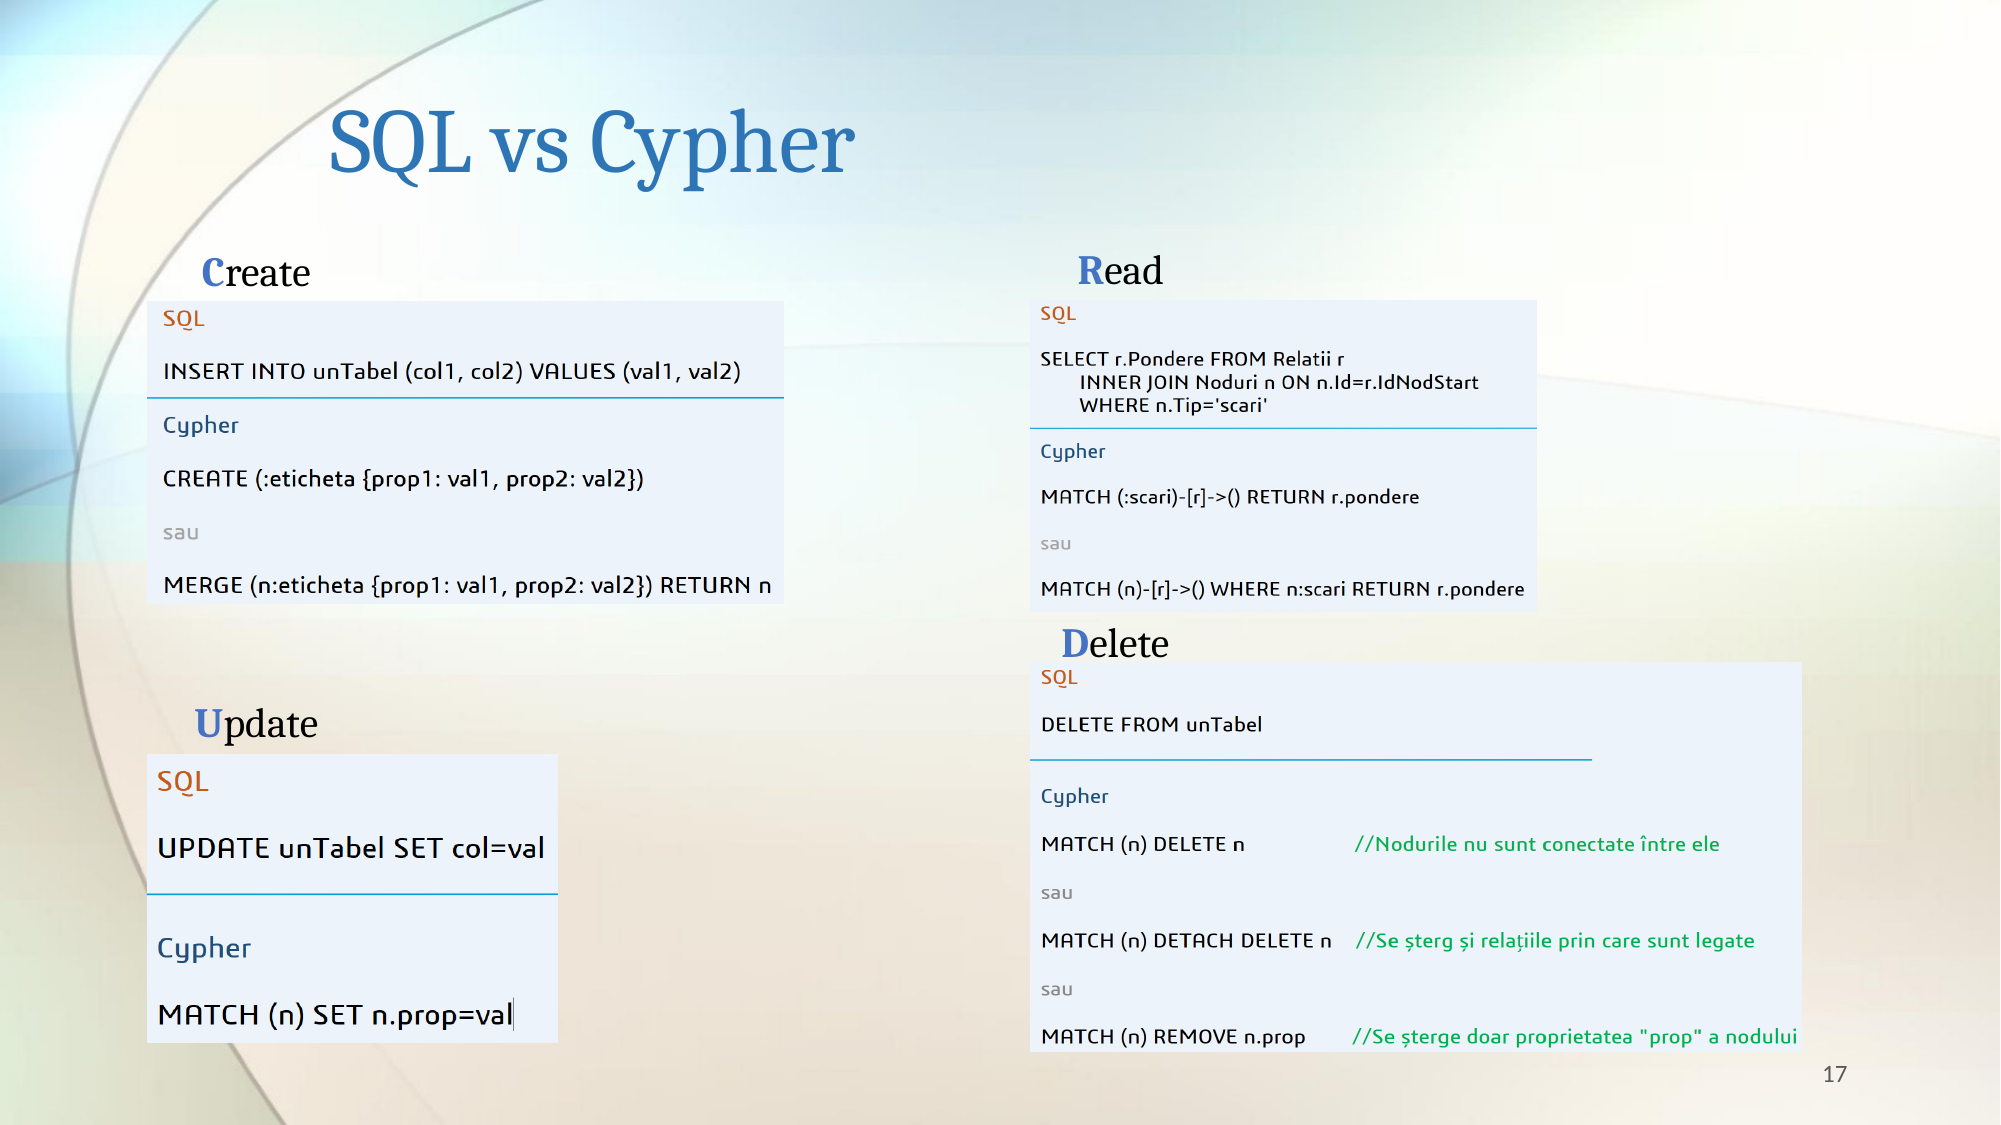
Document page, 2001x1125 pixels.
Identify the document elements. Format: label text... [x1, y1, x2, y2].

text_box Update [104, 688, 409, 754]
text_box Read [969, 235, 1273, 300]
title SQL vs Cypher [314, 59, 1863, 213]
text_box Delete [963, 608, 1268, 673]
text_box Create [104, 237, 409, 303]
picture [0, 0, 2001, 1125]
slide_number 17 [1325, 1042, 1863, 1103]
